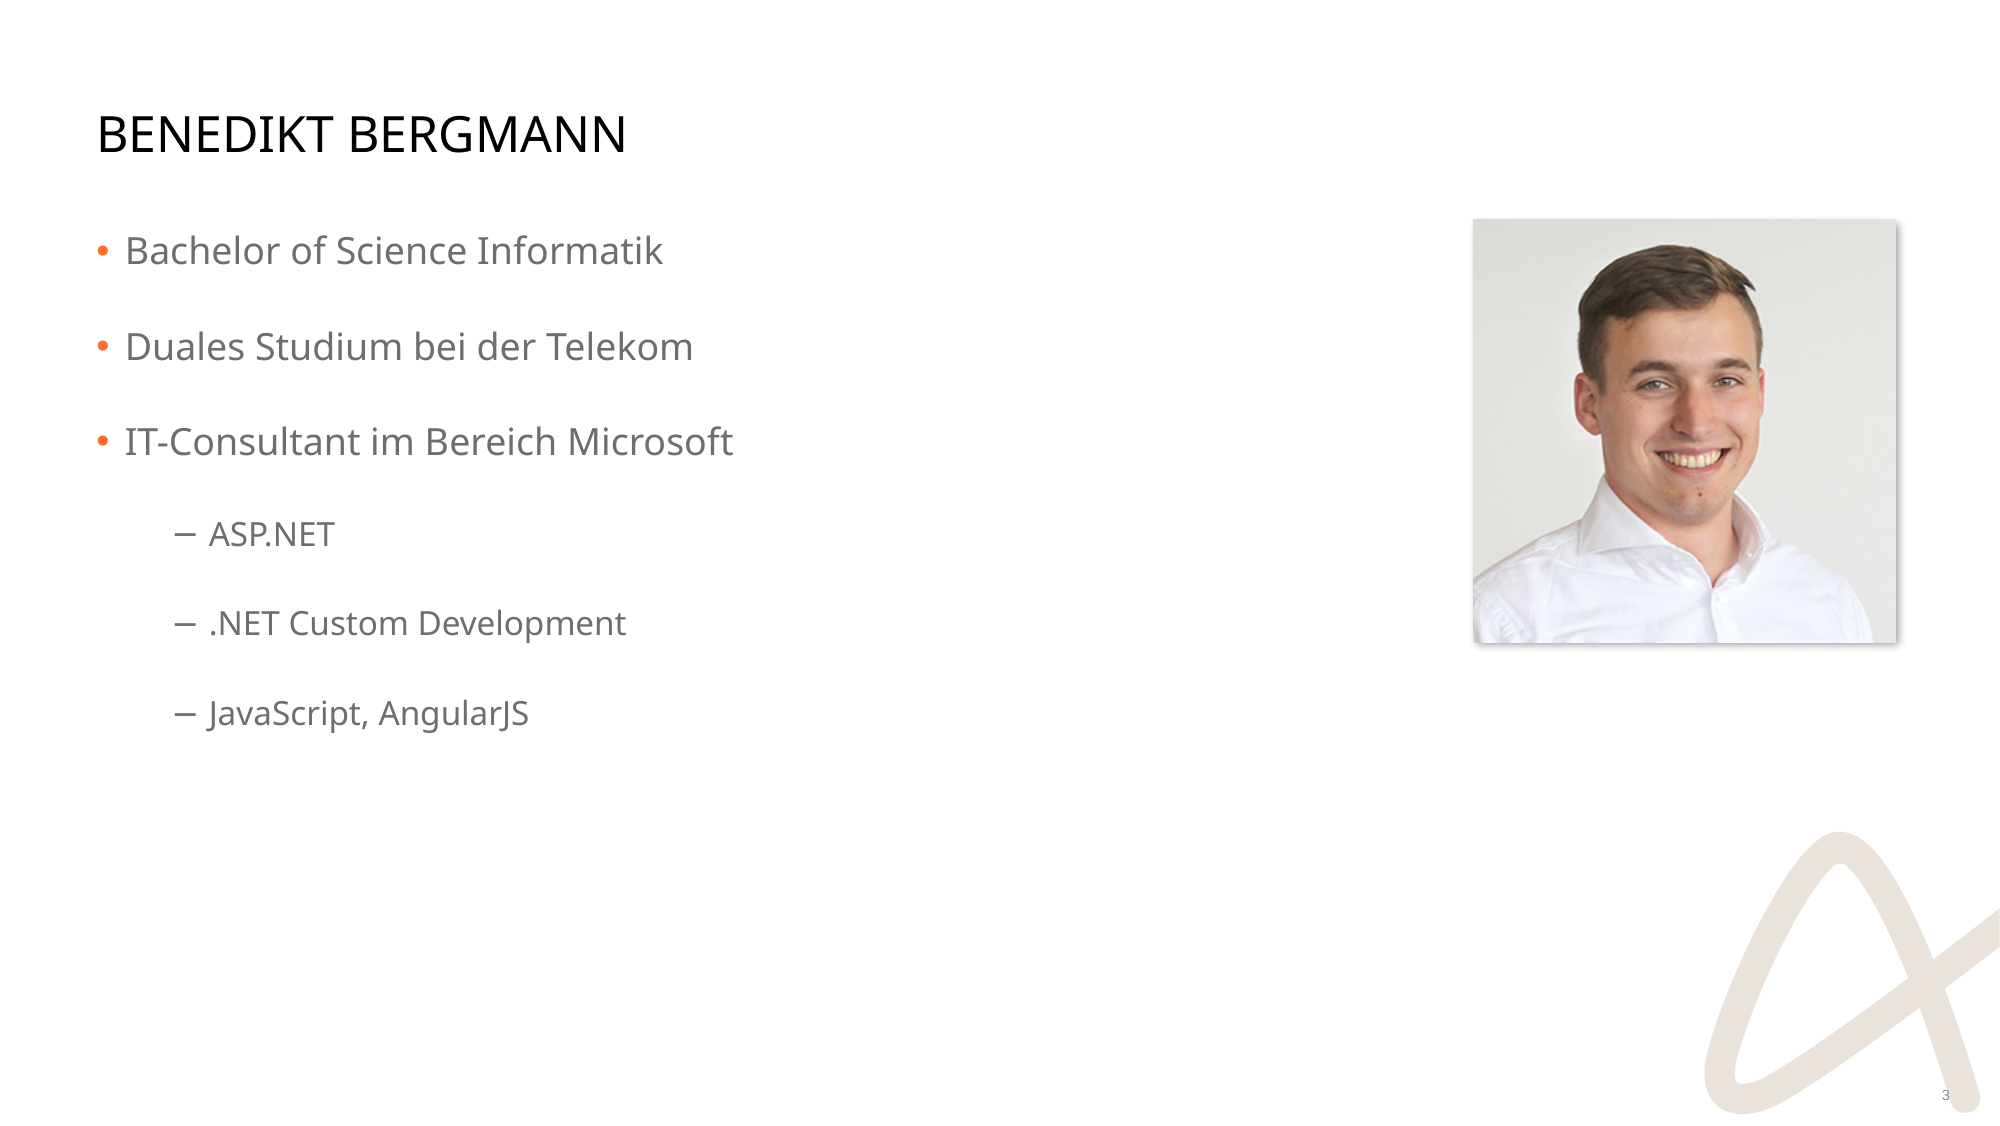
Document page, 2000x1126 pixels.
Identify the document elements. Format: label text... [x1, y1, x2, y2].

slide_number 3 [1903, 1082, 1950, 1108]
title Benedikt Bergmann [96, 36, 1904, 172]
picture [1473, 219, 1896, 643]
list Bachelor of Science Informatik Duales Studium bei der Telekom IT-Consultant im Bereich Microsoft ASP.NET .NET Custom Development JavaScript, AngularJS [96, 220, 1566, 1063]
